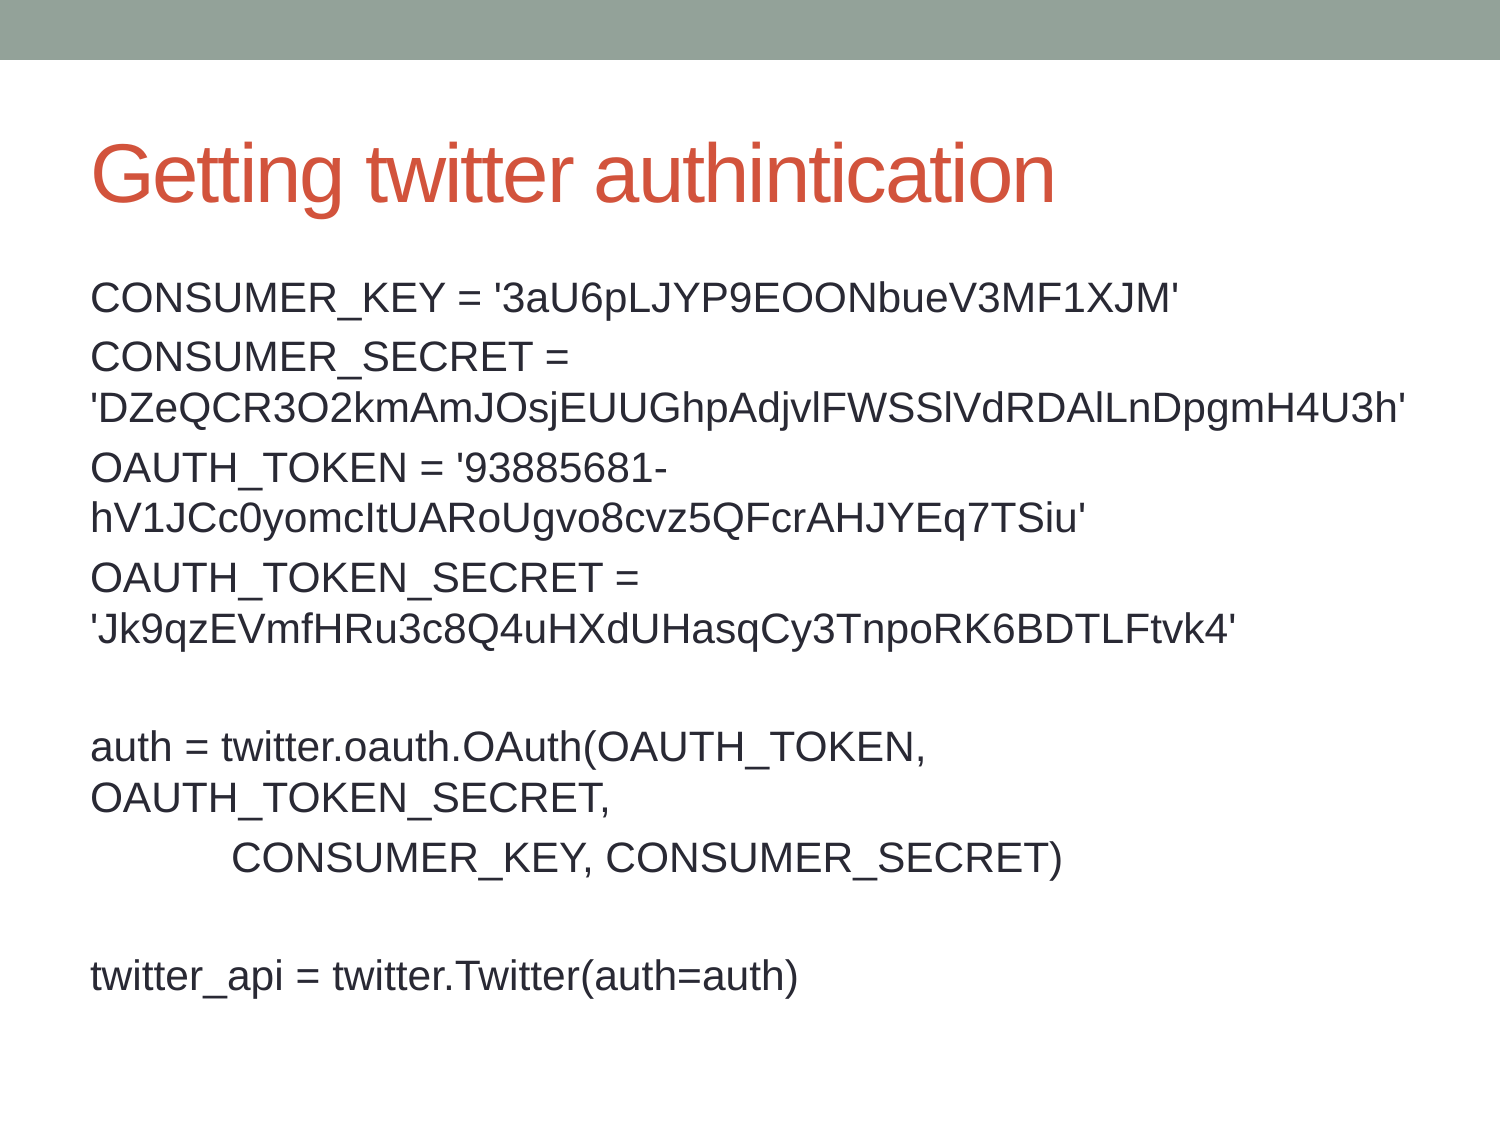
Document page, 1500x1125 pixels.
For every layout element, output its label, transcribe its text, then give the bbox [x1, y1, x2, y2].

title Getting twitter authintication [75, 87, 1425, 250]
list CONSUMER_KEY = '3aU6pLJYP9EOONbueV3MF1XJM' CONSUMER_SECRET = 'DZeQCR3O2kmAmJOsjEUUGhpAdjvlFWSSlVdRDAlLnDpgmH4U3h' OAUTH_TOKEN = '93885681-hV1JCc0yomcItUARoUgvo8cvz5QFcrAHJYEq7TSiu' OAUTH_TOKEN_SECRET = 'Jk9qzEVmfHRu3c8Q4uHXdUHasqCy3TnpoRK6BDTLFtvk4' auth = twitter.oauth.OAuth(OAUTH_TOKEN, OAUTH_TOKEN_SECRET, CONSUMER_KEY, CONSUMER_SECRET) twitter_api = twitter.Twitter(auth=auth) [75, 262, 1425, 1063]
